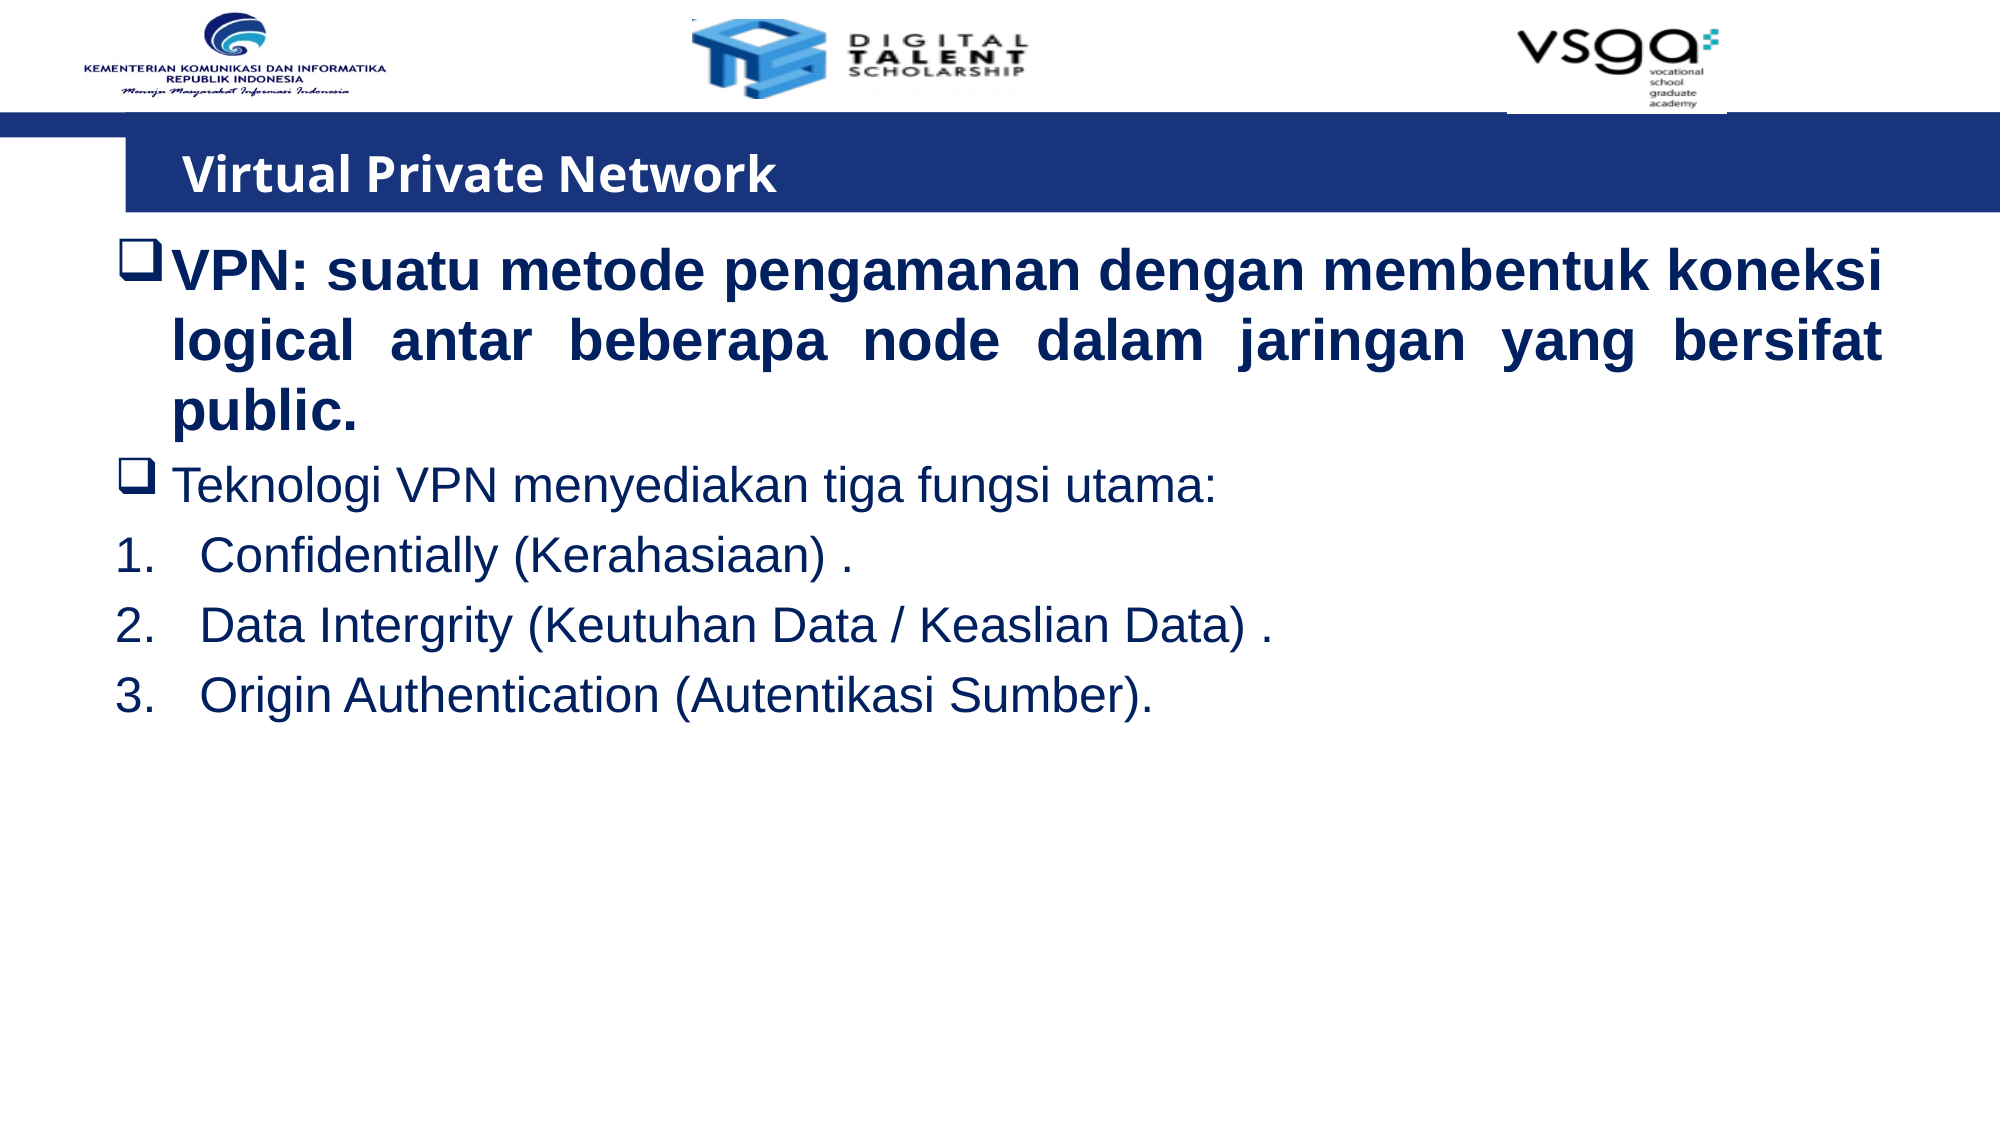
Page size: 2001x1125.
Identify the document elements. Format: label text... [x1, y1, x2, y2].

picture [692, 19, 1036, 99]
list VPN: suatu metode pengamanan dengan membentuk koneksi logical antar beberapa node dalam jaringan yang bersifat public. Teknologi VPN menyediakan tiga fungsi utama: Confidentially (Kerahasiaan) . Data Intergrity (Keutuhan Data / Keaslian Data) . Origin Authentication (Autentikasi Sumber). [99, 224, 1901, 1038]
title Virtual Private Network [149, 119, 2000, 213]
picture [1507, 20, 1727, 114]
picture [66, 5, 399, 100]
